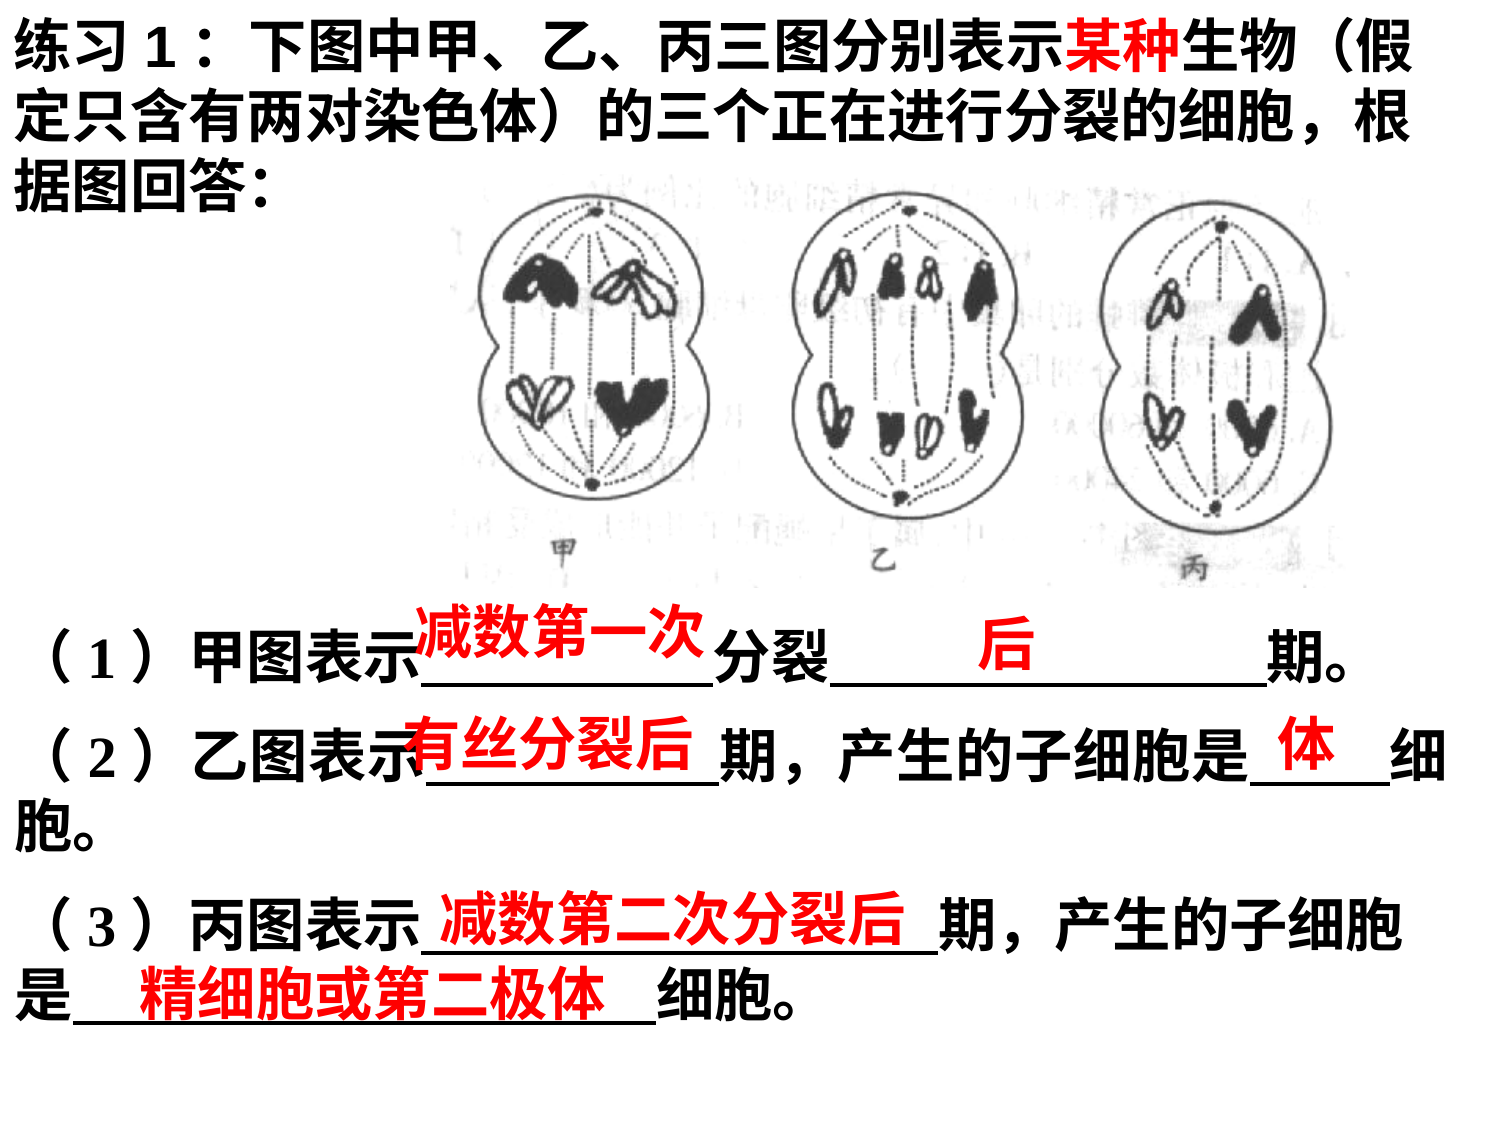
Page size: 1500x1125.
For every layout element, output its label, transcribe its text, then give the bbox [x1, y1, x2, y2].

picture [449, 174, 1351, 588]
text_box 体 [1262, 699, 1350, 785]
text_box 后 [962, 600, 1125, 685]
text_box 减数第一次 [399, 587, 788, 673]
text_box 有丝分裂后 [387, 699, 713, 785]
text_box 精细胞或第二极体 [125, 950, 700, 1035]
text_box 练习1：下图中甲、乙、丙三图分别表示某种生物（假定只含有两对染色体）的三个正在进行分裂的细胞，根据图回答： [0, 1, 1483, 297]
text_box （1）甲图表示 分裂 期。 （2）乙图表示 期，产生的子细胞是 细胞。 （3）丙图表示 期，产生的子细胞是 细胞。 [0, 612, 1463, 1036]
text_box 减数第二次分裂后 [424, 875, 938, 960]
